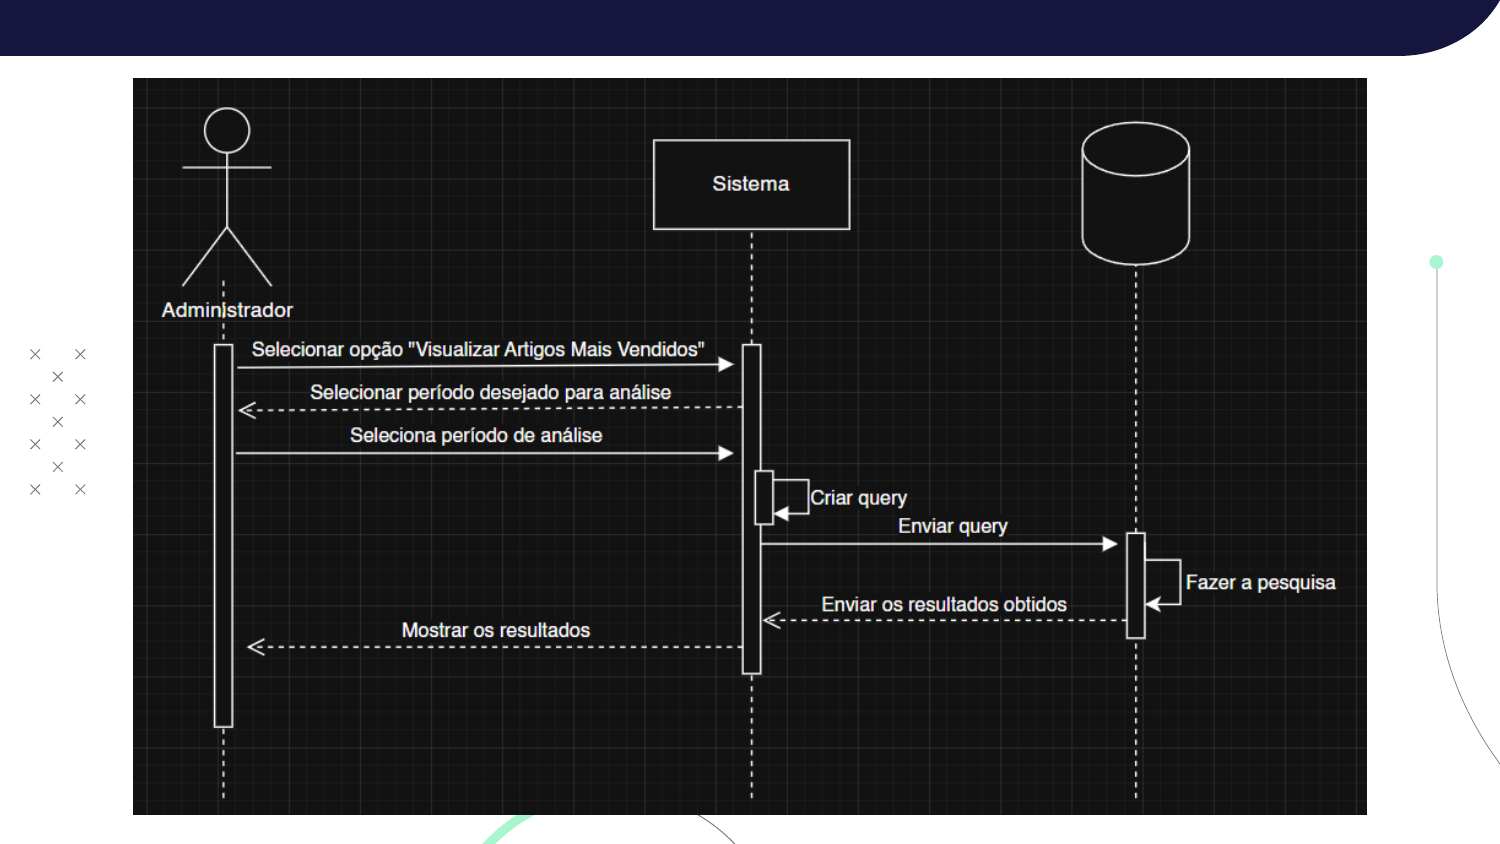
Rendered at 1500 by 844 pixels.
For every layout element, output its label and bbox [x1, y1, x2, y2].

picture [133, 78, 1367, 816]
